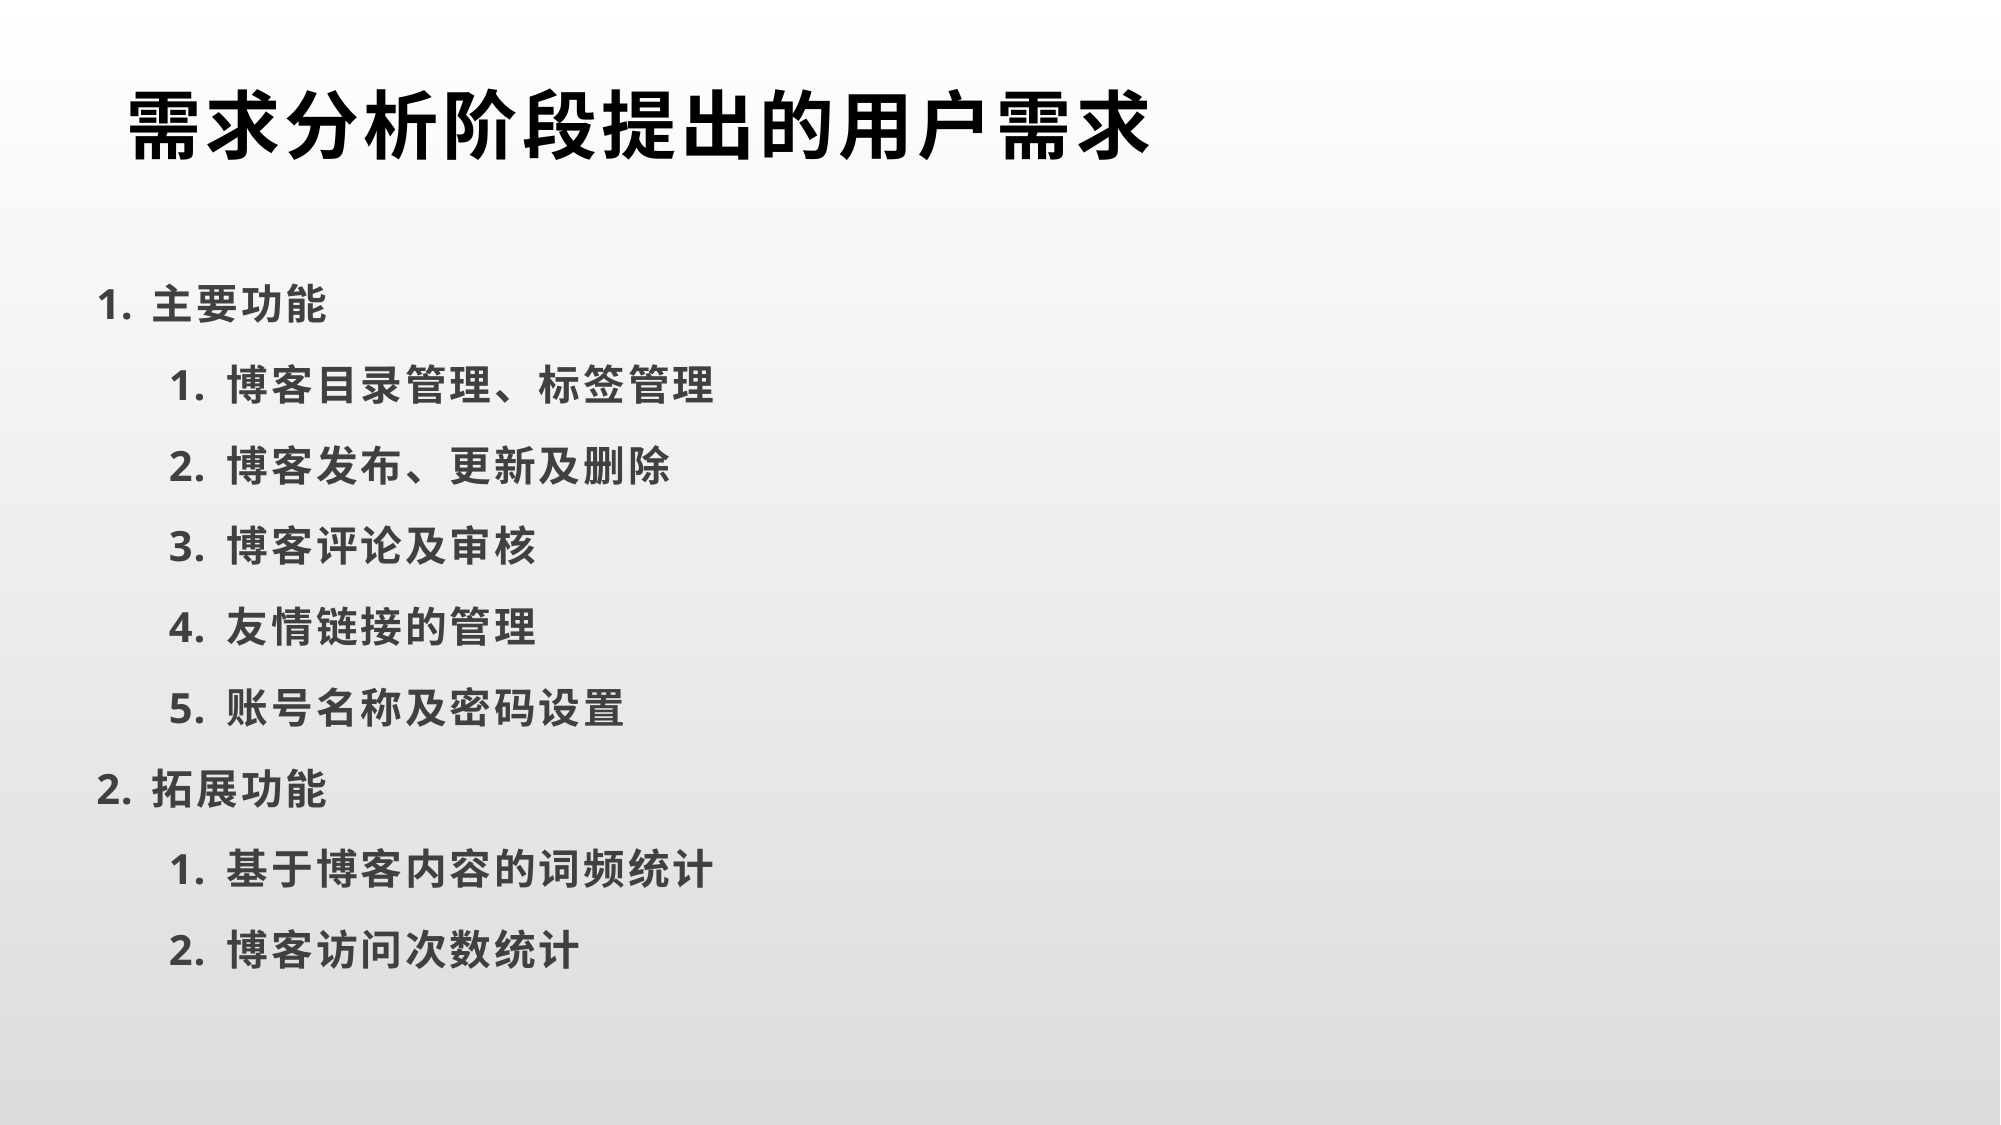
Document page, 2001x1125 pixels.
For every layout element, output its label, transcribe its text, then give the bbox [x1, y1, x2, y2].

text_box 主要功能 博客目录管理、标签管理 博客发布、更新及删除 博客评论及审核 友情链接的管理 账号名称及密码设置 拓展功能 基于博客内容的词频统计 博客访问次数统计 [84, 257, 1916, 980]
title 需求分析阶段提出的用户需求 [109, 70, 1891, 178]
